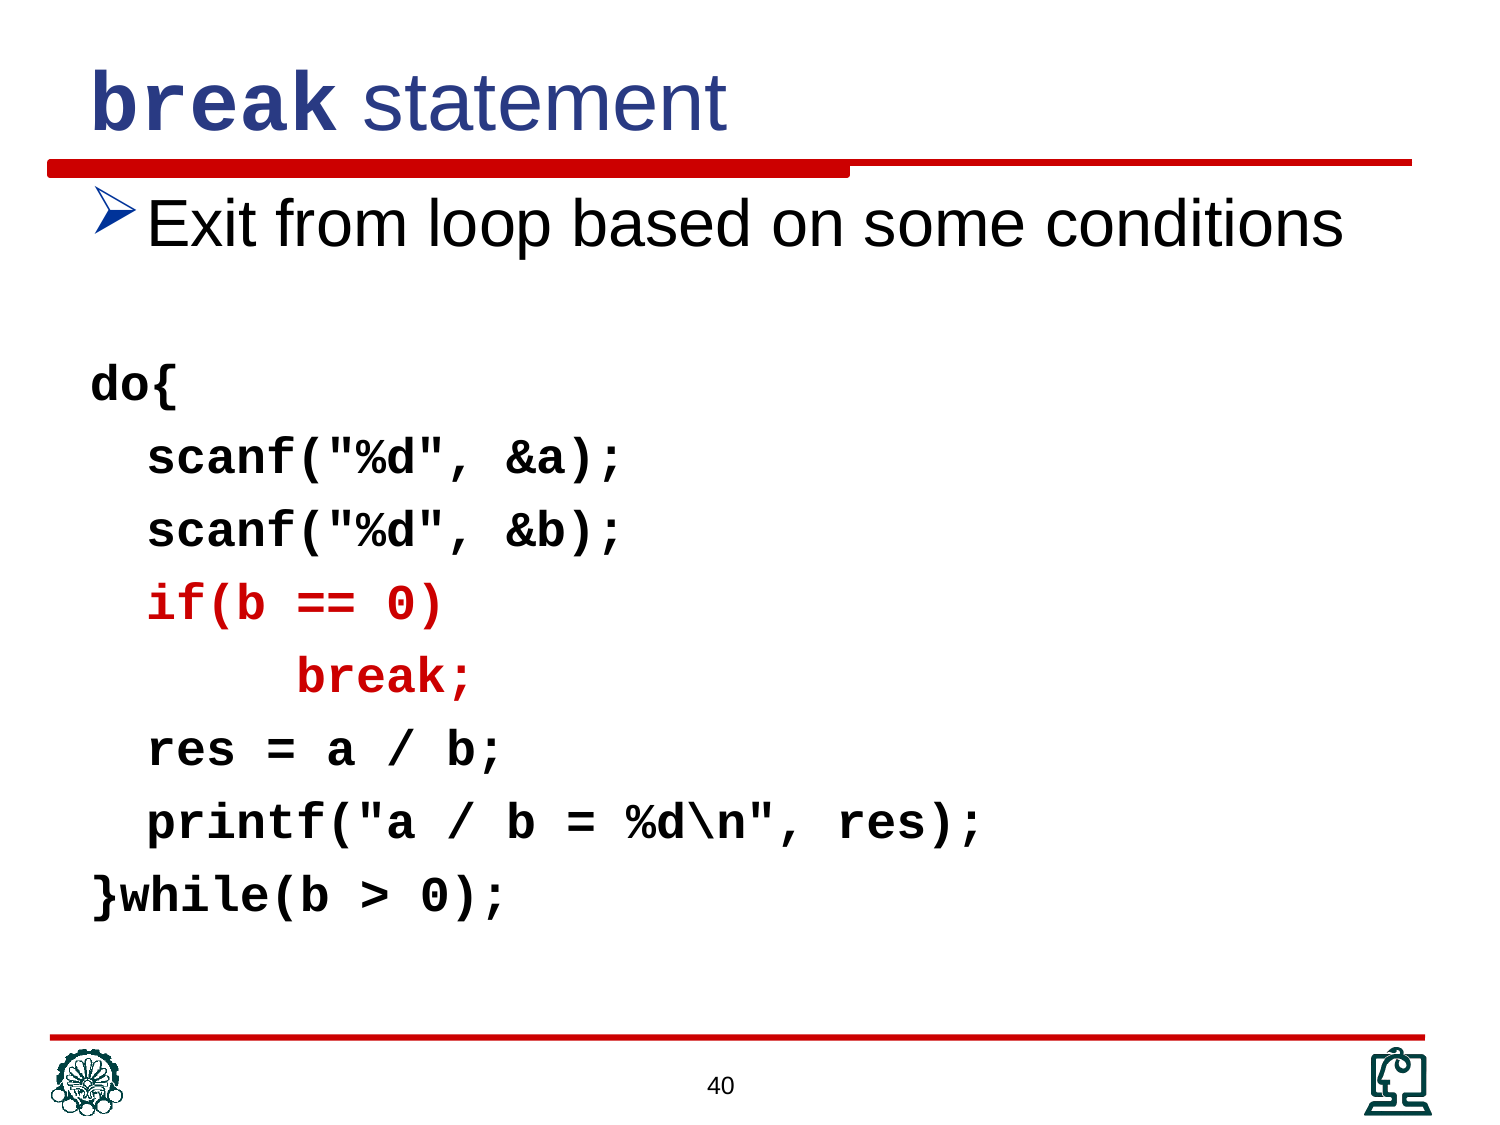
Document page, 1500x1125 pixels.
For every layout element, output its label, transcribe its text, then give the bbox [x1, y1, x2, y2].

text_box Exit from loop based on some conditions do{ scanf("%d", &a); scanf("%d", &b); if(b == 0) break; res = a / b; printf("a / b = %d\n", res); }while(b > 0); [74, 187, 1425, 994]
text_box break statement [74, 24, 1425, 155]
text_box 40 [650, 1062, 750, 1103]
picture [50, 1047, 125, 1118]
picture [1362, 1045, 1438, 1119]
